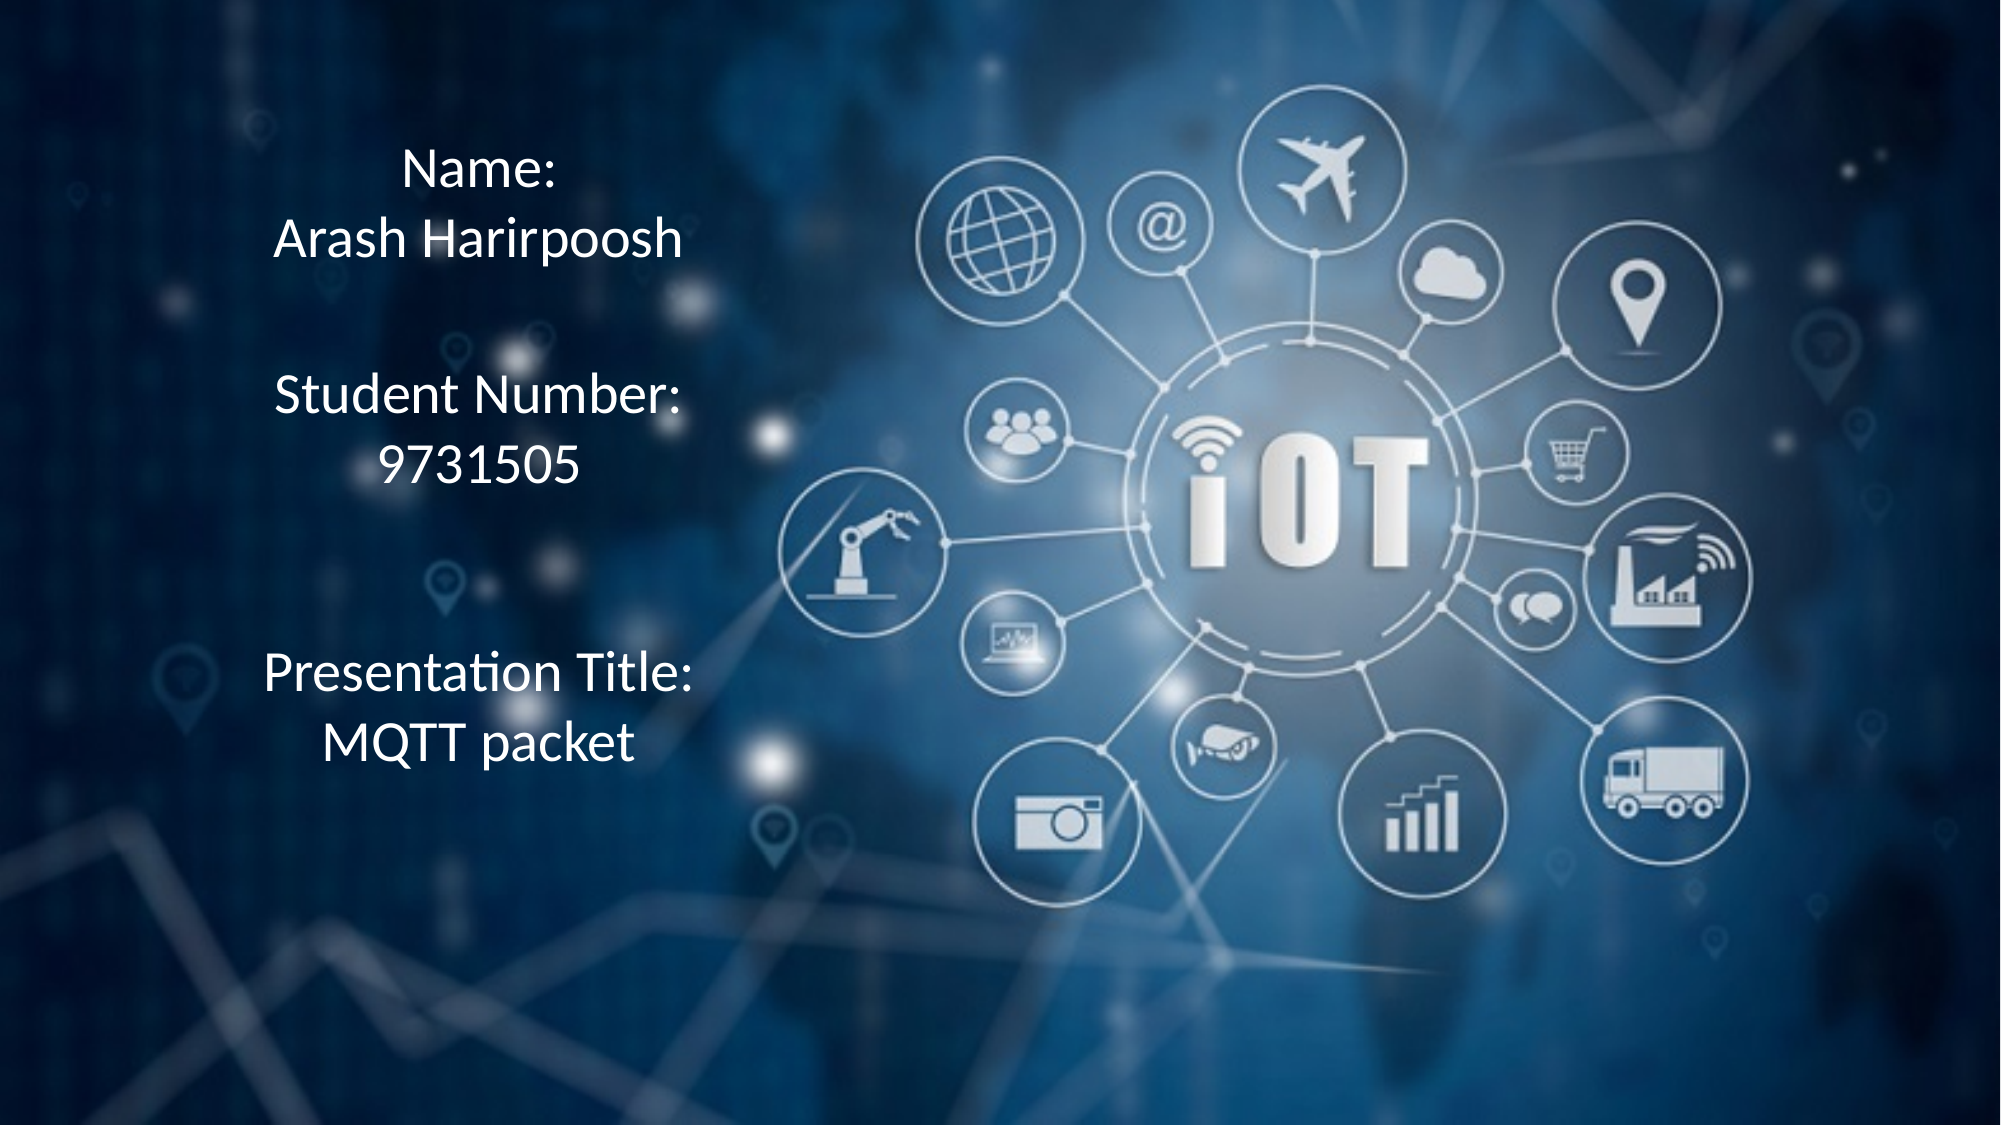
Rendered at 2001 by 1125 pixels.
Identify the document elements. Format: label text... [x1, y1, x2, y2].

picture [0, 0, 2001, 1125]
text_box Student Number: 9731505 [139, 347, 819, 503]
text_box Name: Arash Harirpoosh [139, 121, 819, 277]
text_box Presentation Title: MQTT packet [139, 625, 819, 781]
